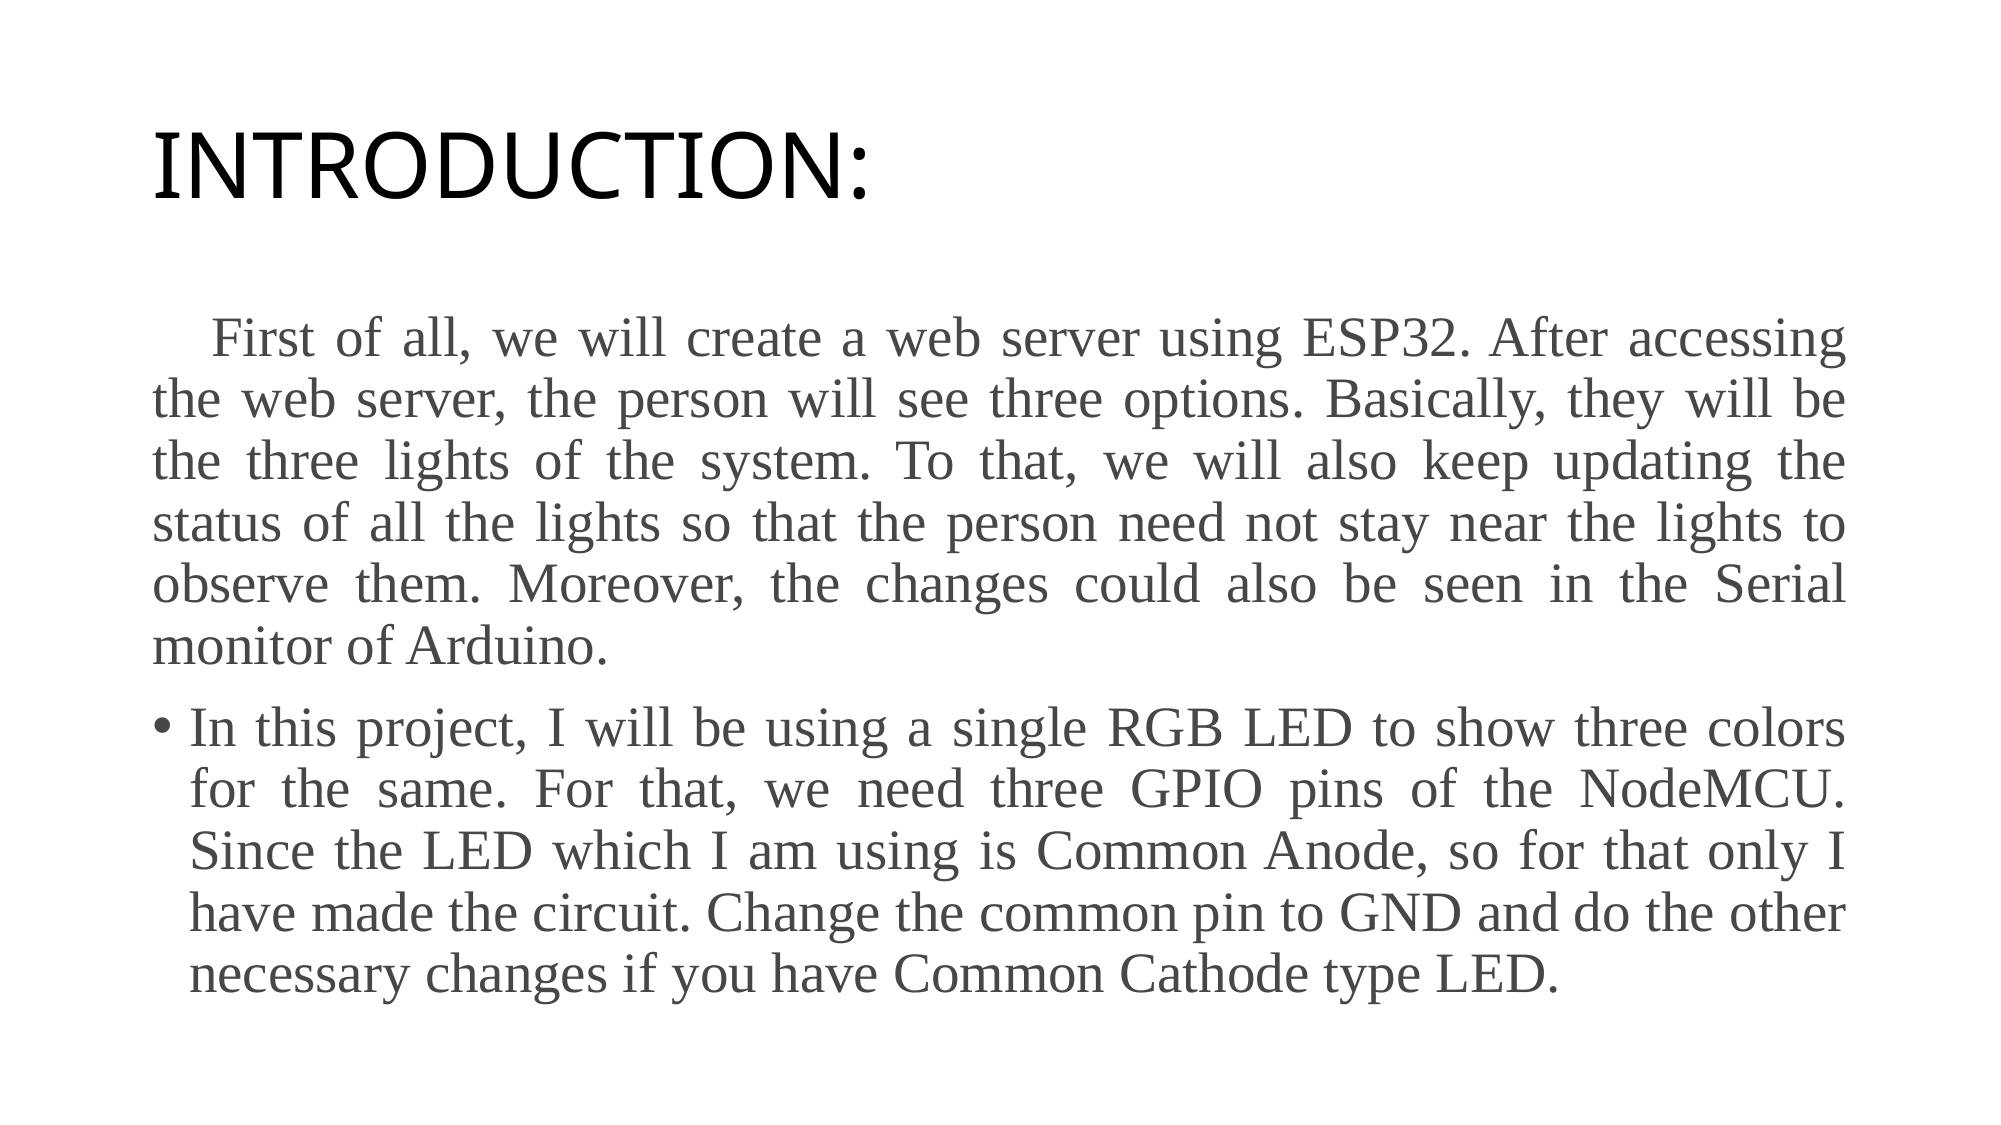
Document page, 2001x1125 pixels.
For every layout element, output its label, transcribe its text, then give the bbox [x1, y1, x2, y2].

title INTRODUCTION: [137, 59, 1863, 278]
list First of all, we will create a web server using ESP32. After accessing the web server, the person will see three options. Basically, they will be the three lights of the system. To that, we will also keep updating the status of all the lights so that the person need not stay near the lights to observe them. Moreover, the changes could also be seen in the Serial monitor of Arduino. In this project, I will be using a single RGB LED to show three colors for the same. For that, we need three GPIO pins of the NodeMCU. Since the LED which I am using is Common Anode, so for that only I have made the circuit. Change the common pin to GND and do the other necessary changes if you have Common Cathode type LED. [137, 299, 1863, 1014]
